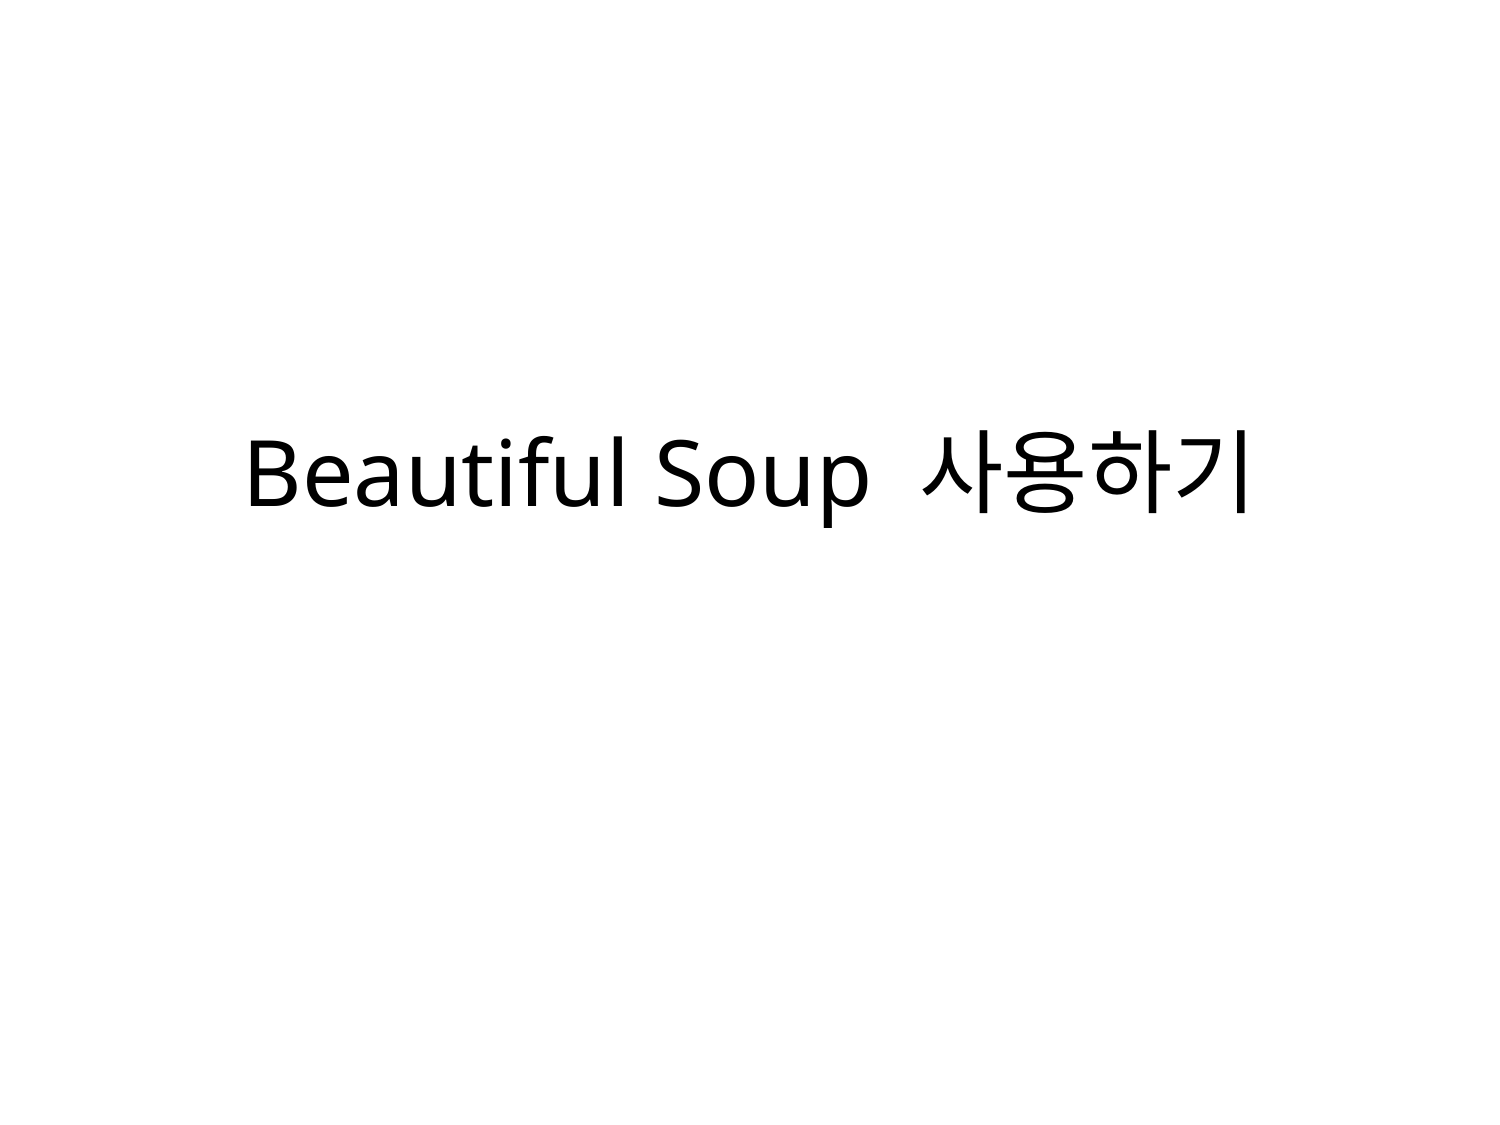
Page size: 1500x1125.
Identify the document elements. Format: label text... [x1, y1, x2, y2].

title Beautiful Soup 사용하기 [112, 349, 1388, 591]
